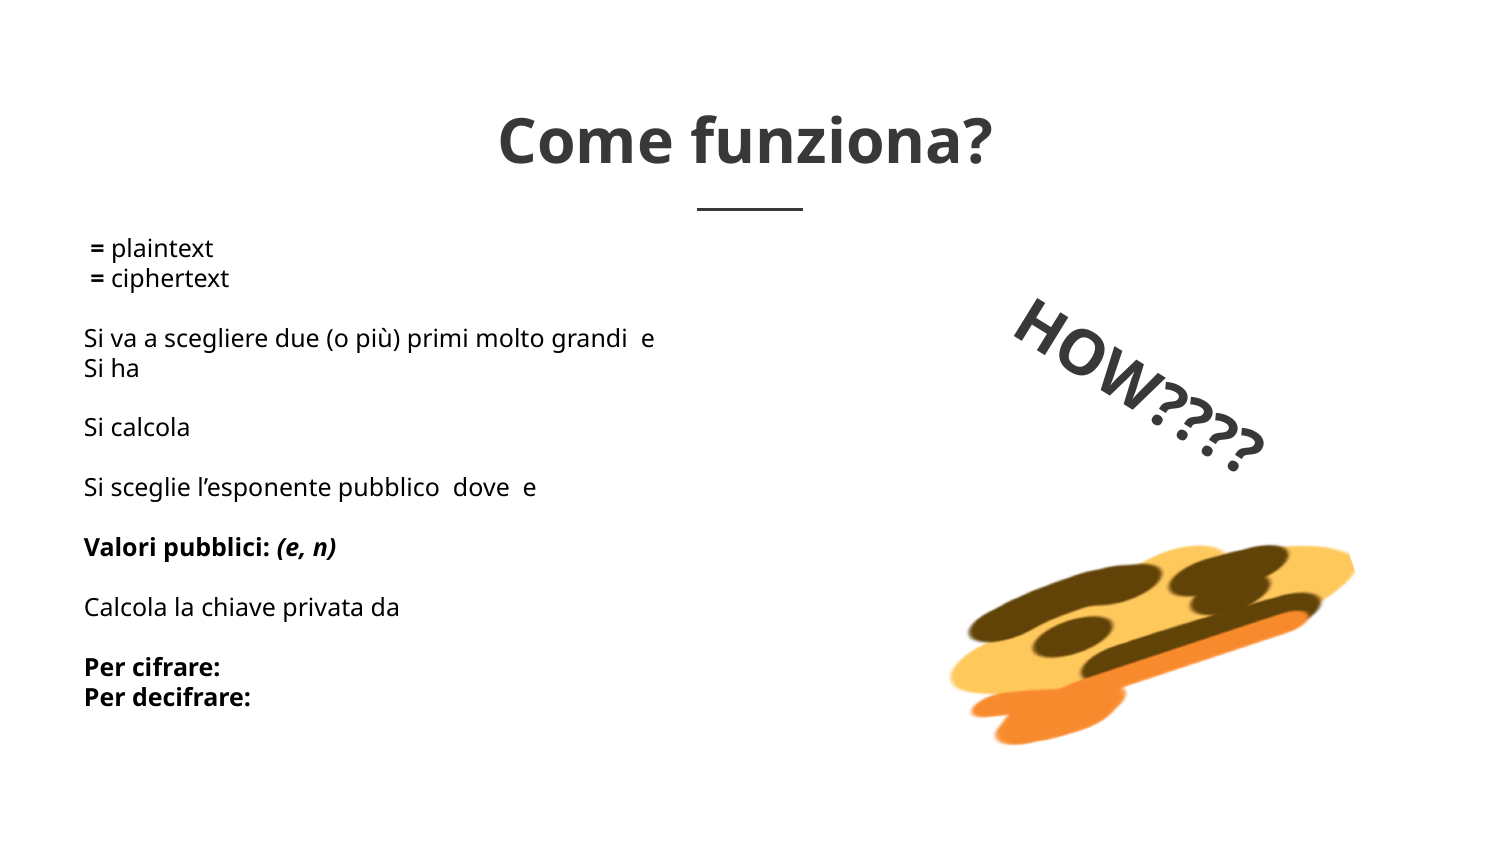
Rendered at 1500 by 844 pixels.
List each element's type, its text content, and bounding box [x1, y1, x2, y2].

text_box HOW???? [972, 248, 1318, 507]
title Come funziona? [173, 86, 1318, 173]
picture [926, 476, 1375, 766]
